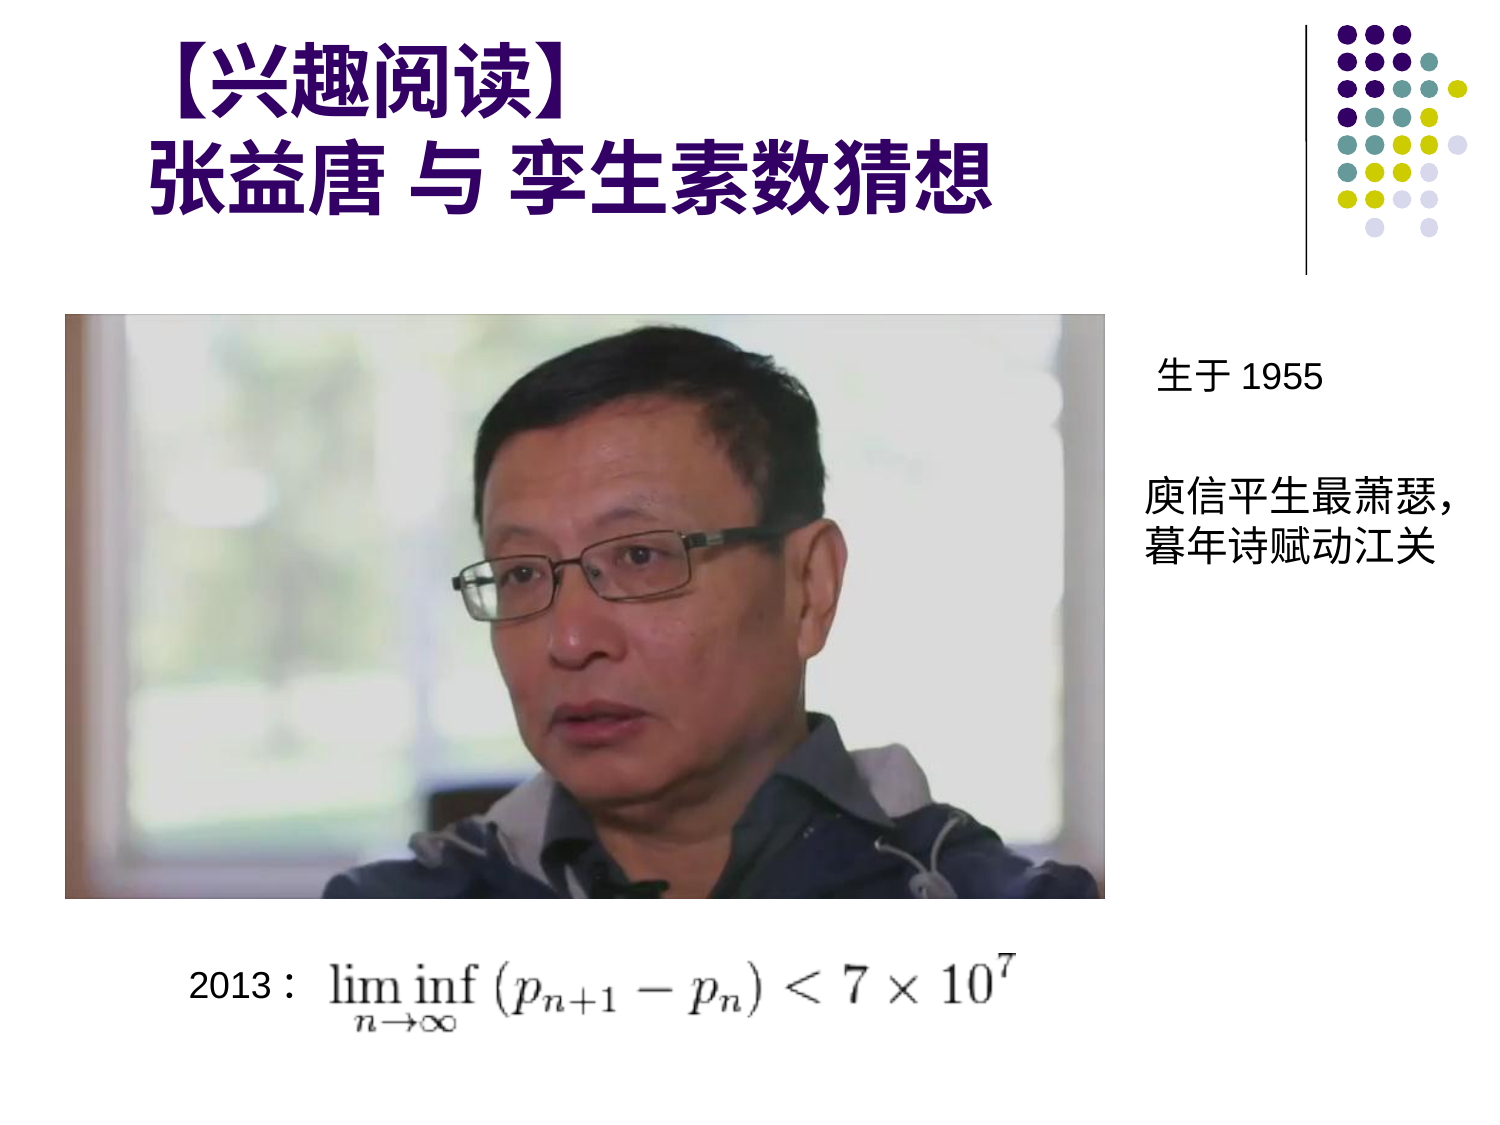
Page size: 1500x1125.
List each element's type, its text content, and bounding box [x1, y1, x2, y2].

text_box 生于1955 [1142, 344, 1339, 405]
title 【兴趣阅读】 张益唐 与 孪生素数猜想 [75, 20, 1313, 233]
text_box 2013： [173, 953, 327, 1013]
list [64, 314, 1105, 899]
picture [329, 953, 1016, 1036]
text_box 庾信平生最萧瑟， 暮年诗赋动江关 [1129, 461, 1494, 577]
